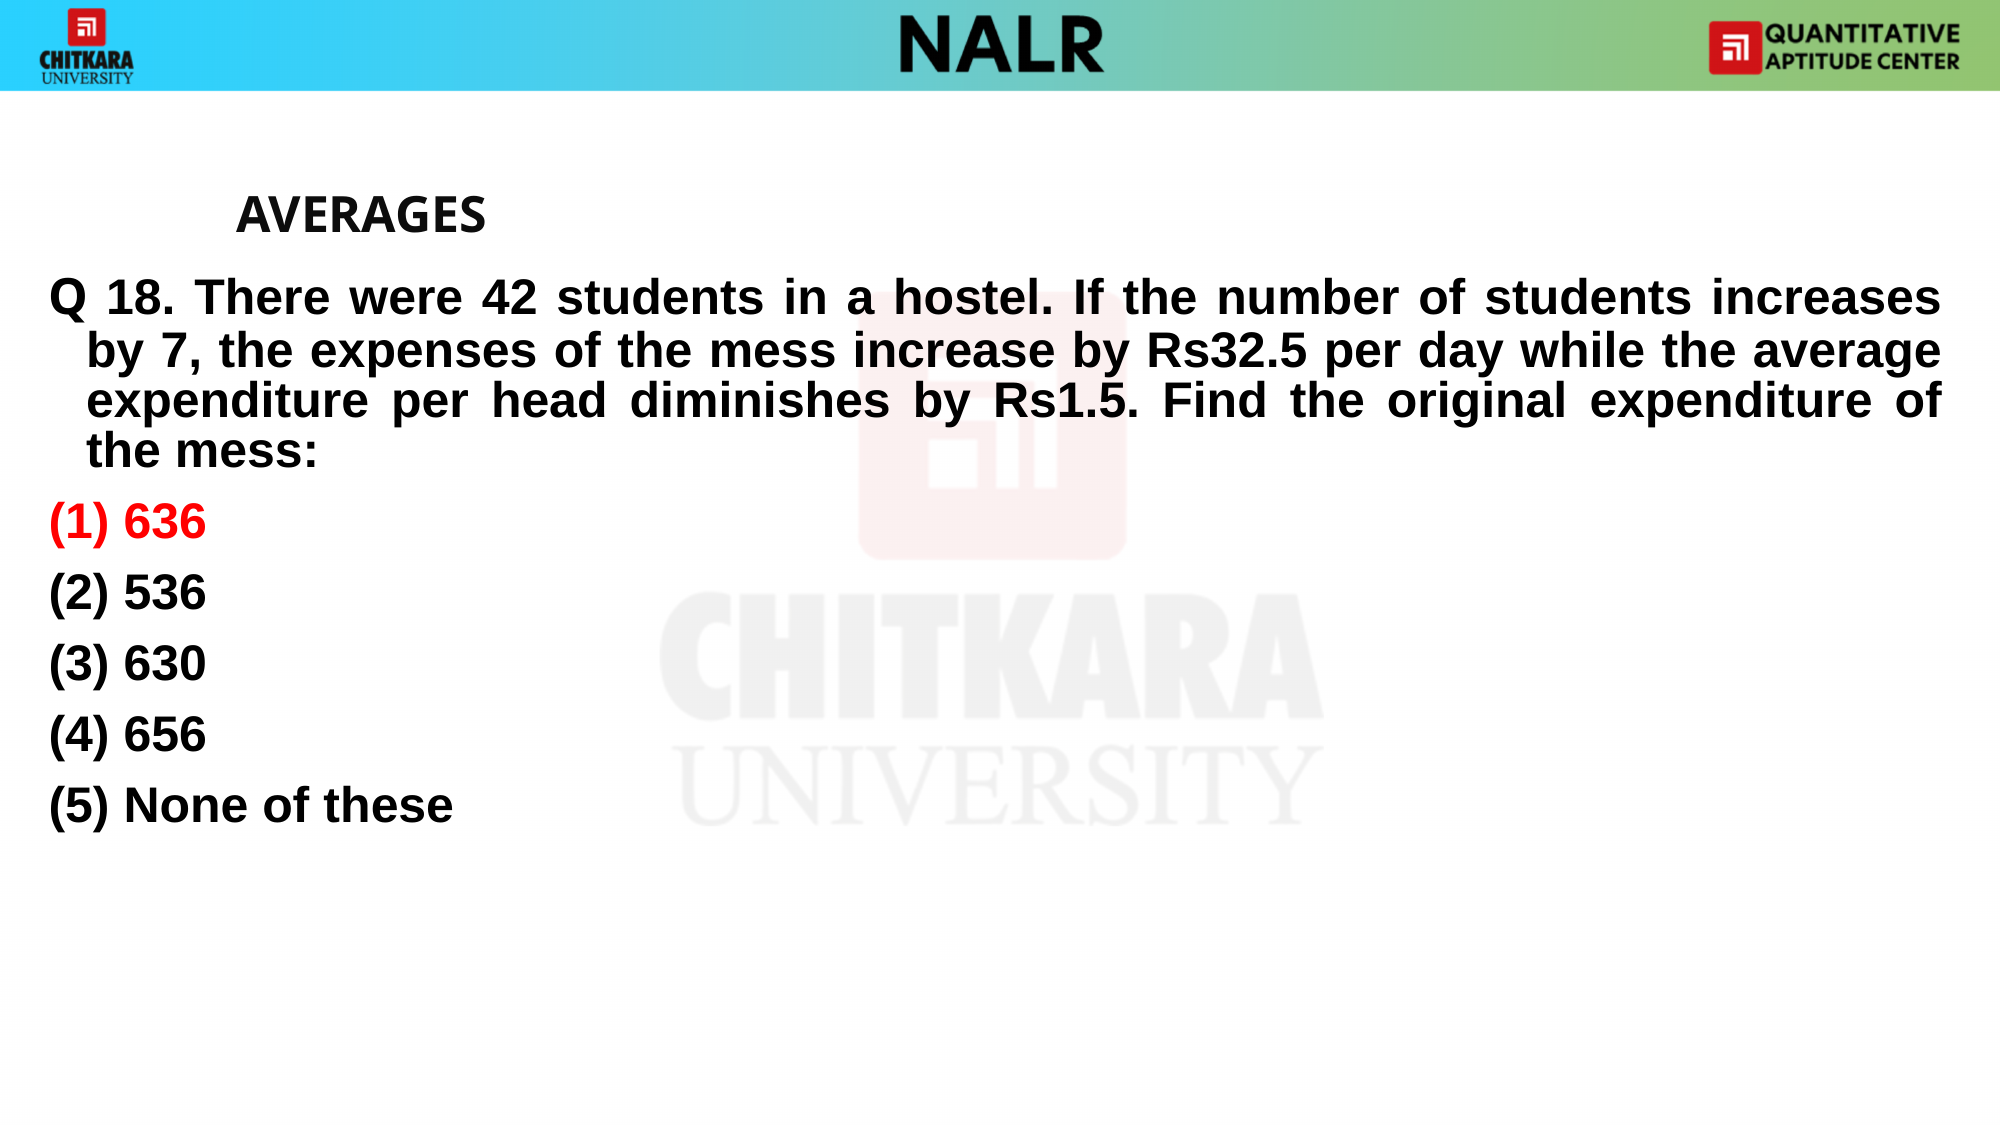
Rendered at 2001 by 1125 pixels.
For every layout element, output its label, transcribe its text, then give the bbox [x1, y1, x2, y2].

title [41, 31, 1959, 142]
picture [0, 0, 2000, 1125]
list AVERAGES Q 18. There were 42 students in a hostel. If the number of students increases by 7, the expenses of the mess increase by Rs32.5 per day while the average expenditure per head diminishes by Rs1.5. Find the original expenditure of the mess: (1) 636 (2) 536 (3) 630 (4) 656 (5) None of these [33, 175, 1959, 1053]
